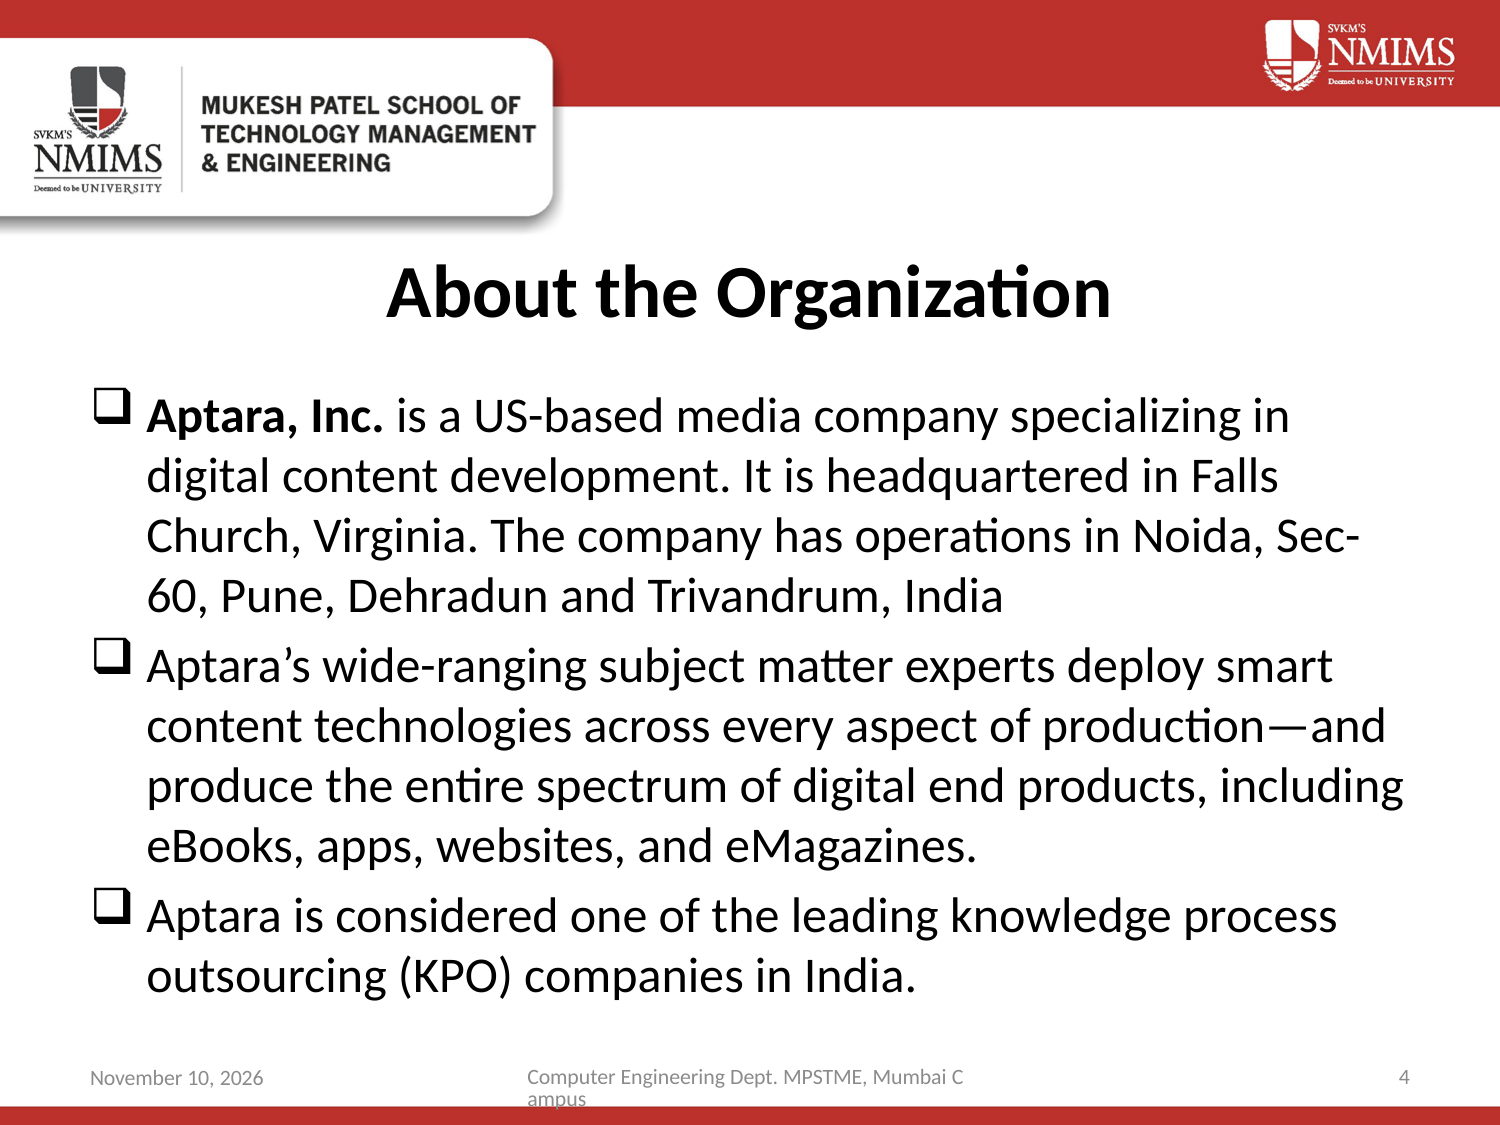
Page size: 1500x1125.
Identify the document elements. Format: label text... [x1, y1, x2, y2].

picture [0, 0, 1500, 1125]
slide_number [75, 1046, 425, 1107]
list Aptara, Inc. is a US-based media company specializing in digital content development. It is headquartered in Falls Church, Virginia. The company has operations in Noida, Sec-60, Pune, Dehradun and Trivandrum, India Aptara’s wide-ranging subject matter experts deploy smart content technologies across every aspect of production—and produce the entire spectrum of digital end products, including eBooks, apps, websites, and eMagazines. Aptara is considered one of the leading knowledge process outsourcing (KPO) companies in India. [75, 375, 1425, 1043]
footer Computer Engineering Dept. MPSTME, Mumbai Campus [512, 1045, 988, 1106]
slide_number 4 [1074, 1045, 1425, 1106]
title About the Organization [75, 212, 1425, 363]
